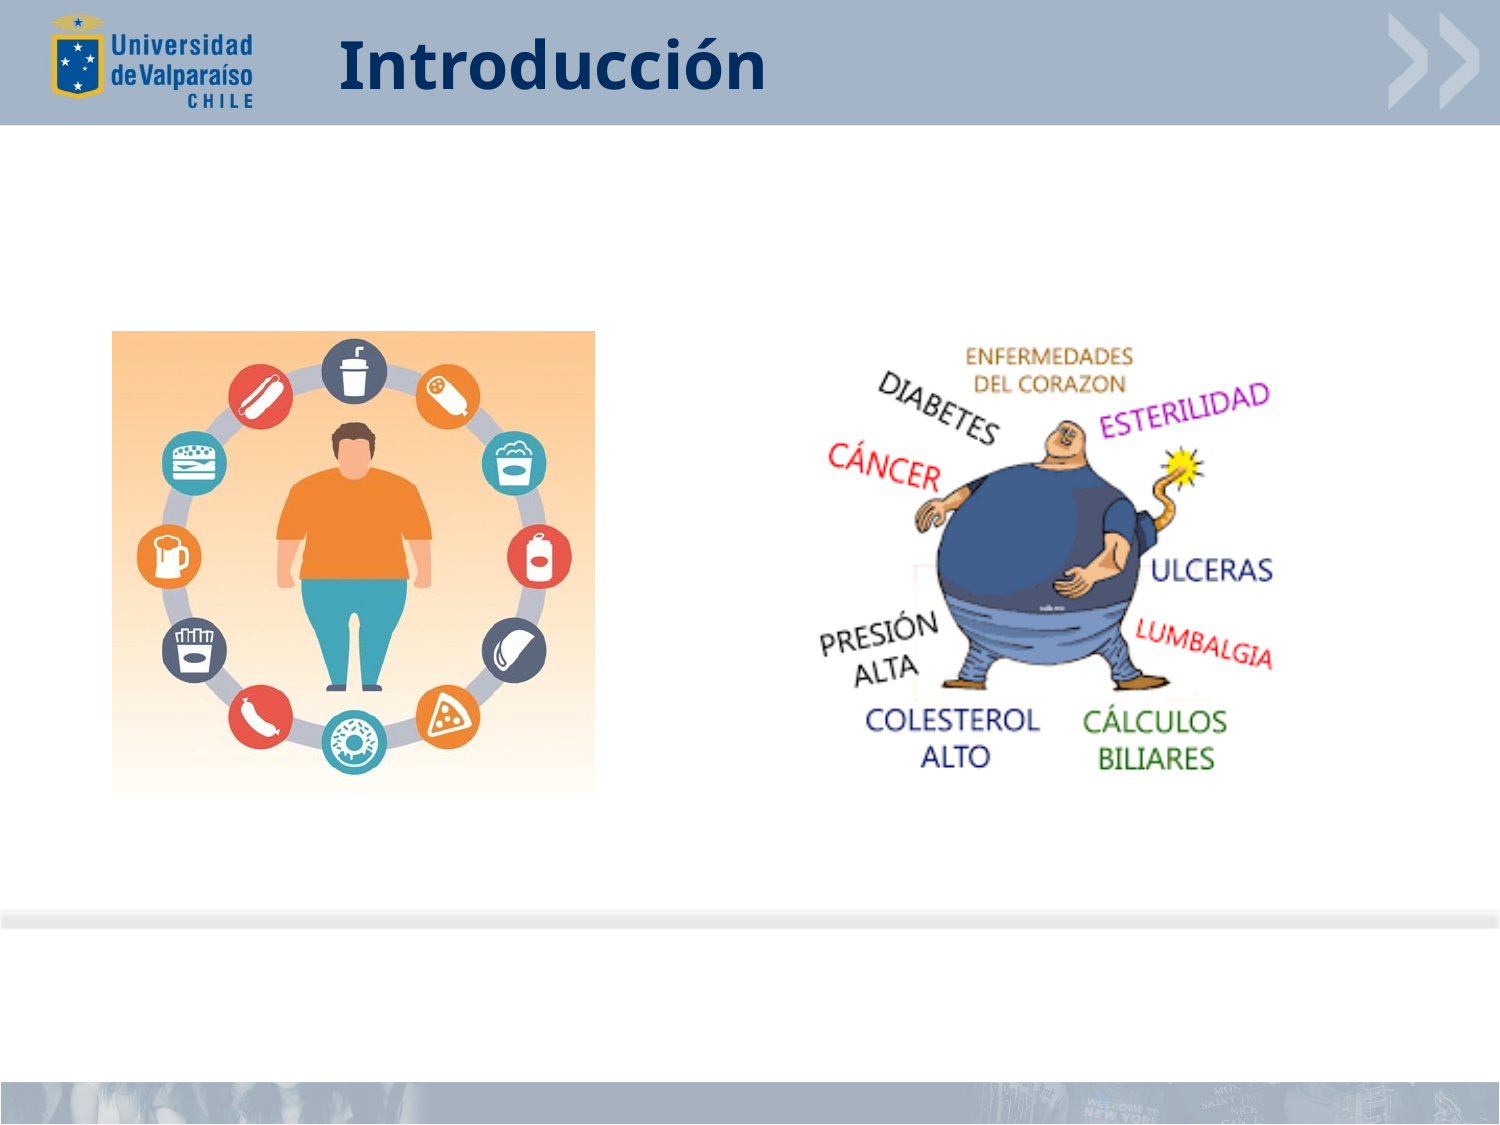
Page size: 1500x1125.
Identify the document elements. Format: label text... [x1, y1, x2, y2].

slide_number 3 [1080, 1082, 1489, 1125]
title Introducción [324, 12, 1463, 113]
picture [0, 279, 1500, 912]
picture [0, 0, 1500, 125]
